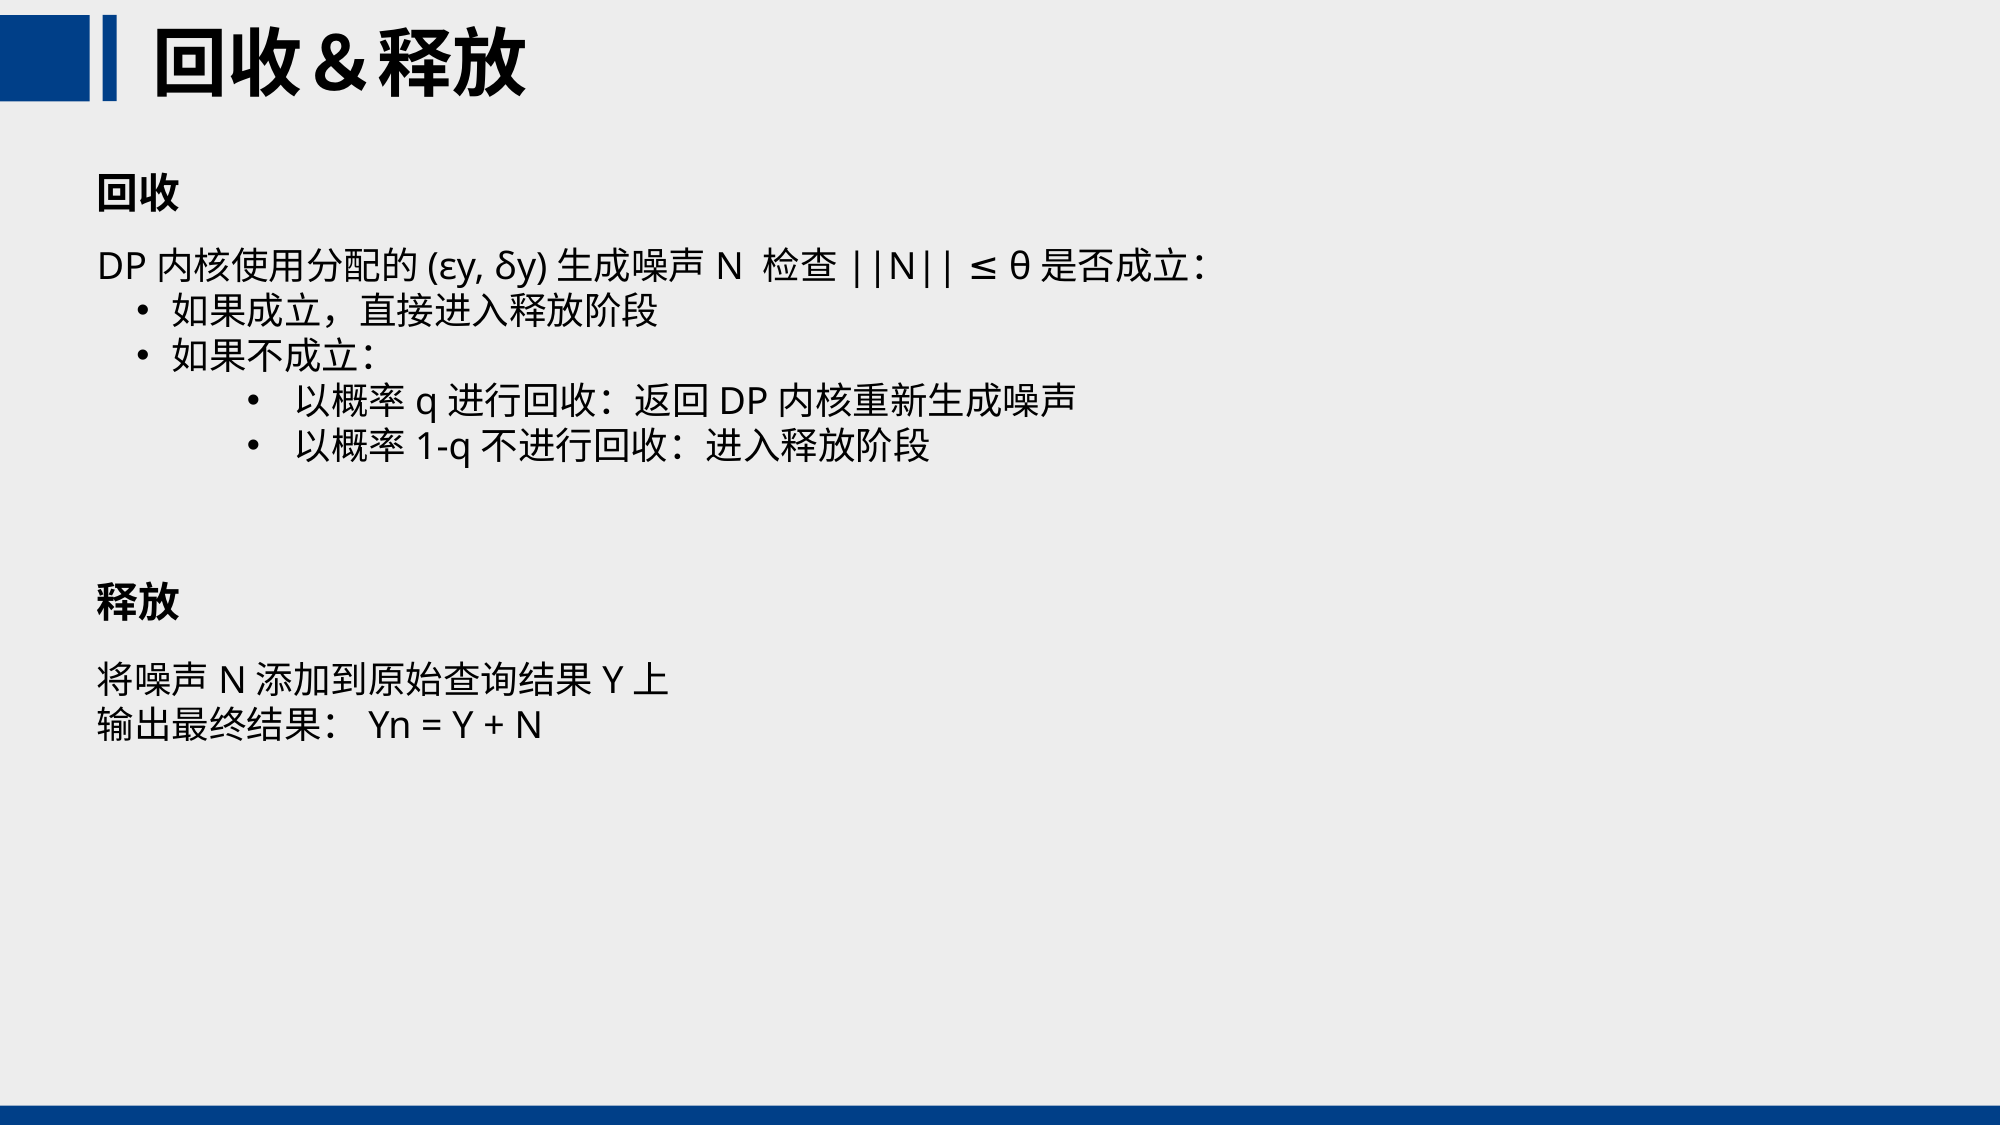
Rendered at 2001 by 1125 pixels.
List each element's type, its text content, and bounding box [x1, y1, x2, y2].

text_box 释放 [81, 568, 382, 634]
text_box 回收 [81, 159, 382, 225]
title 回收＆释放 [137, 23, 1470, 110]
text_box 将噪声N添加到原始查询结果Y上 输出最终结果：Yn = Y + N [82, 648, 1083, 753]
text_box DP内核使用分配的(εy, δy)生成噪声N 检查||N|| ≤ θ是否成立： 如果成立，直接进入释放阶段 如果不成立： 以概率q进行回收：返回DP内核重新生成噪声 以概率1-q不进行回收：进入释放阶段 [82, 234, 1817, 475]
